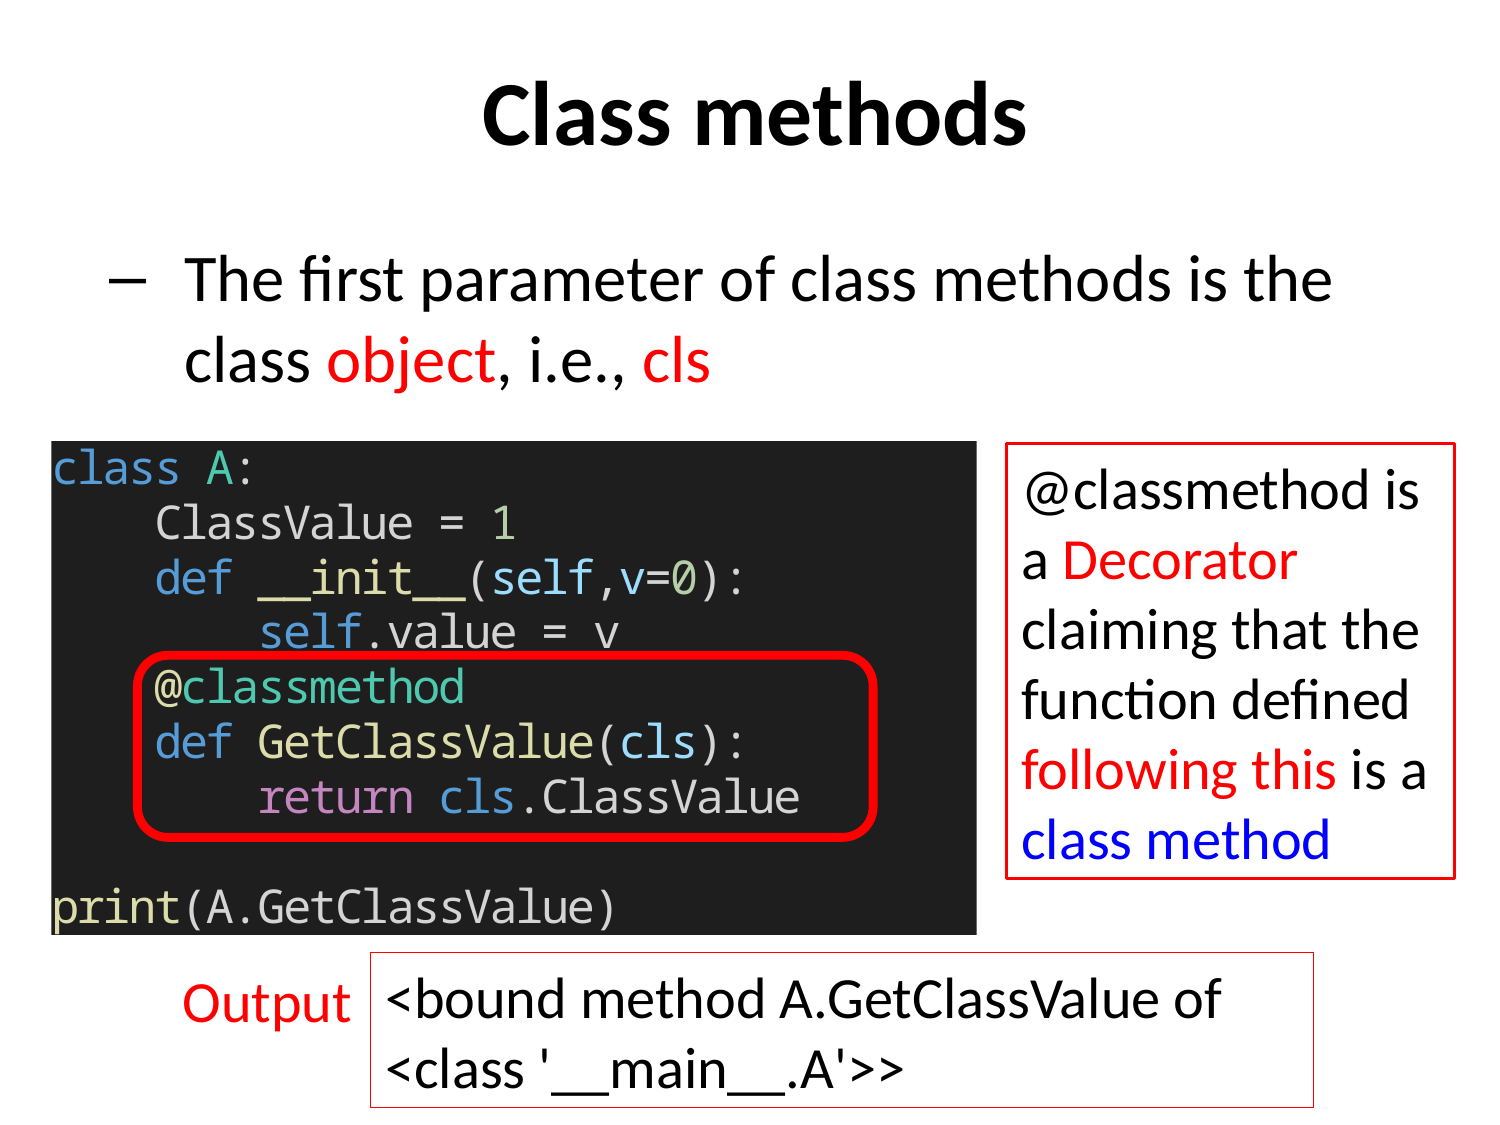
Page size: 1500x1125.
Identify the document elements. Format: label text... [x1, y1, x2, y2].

text_box <bound method A.GetClassValue of <class '__main__.A'>> [370, 952, 1314, 1108]
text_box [51, 441, 977, 936]
title Class methods [108, 0, 1403, 218]
text_box Output [168, 956, 367, 1042]
text_box @classmethod is a Decorator claiming that the function defined following this is a class method [1006, 443, 1455, 879]
list The first parameter of class methods is the class object, i.e., cls [44, 227, 1401, 1096]
